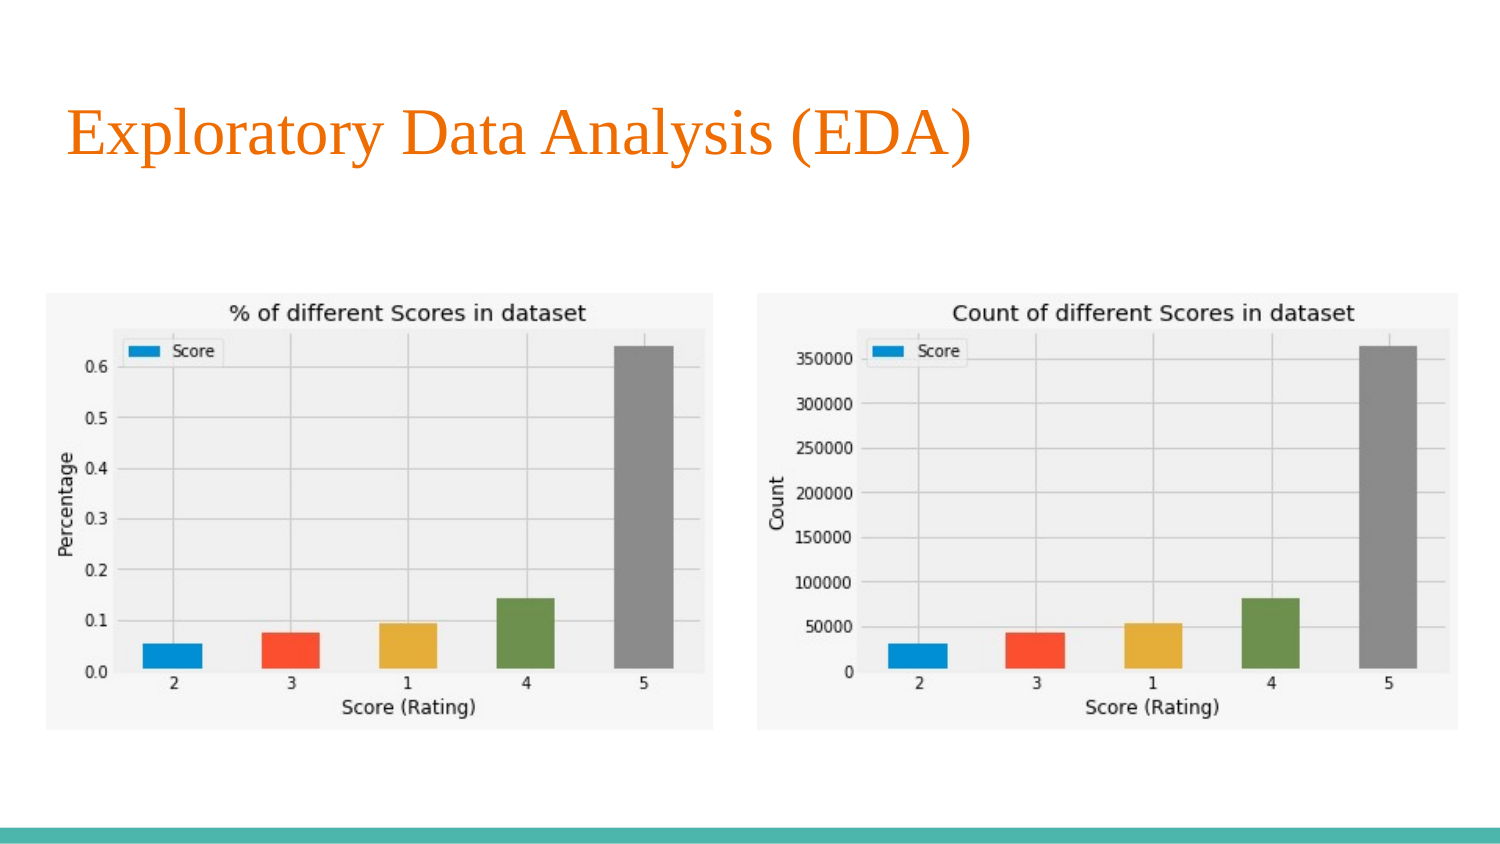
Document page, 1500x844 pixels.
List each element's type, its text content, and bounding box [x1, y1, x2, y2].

title Exploratory Data Analysis (EDA) [51, 72, 1449, 189]
picture [46, 293, 713, 730]
picture [757, 293, 1458, 730]
